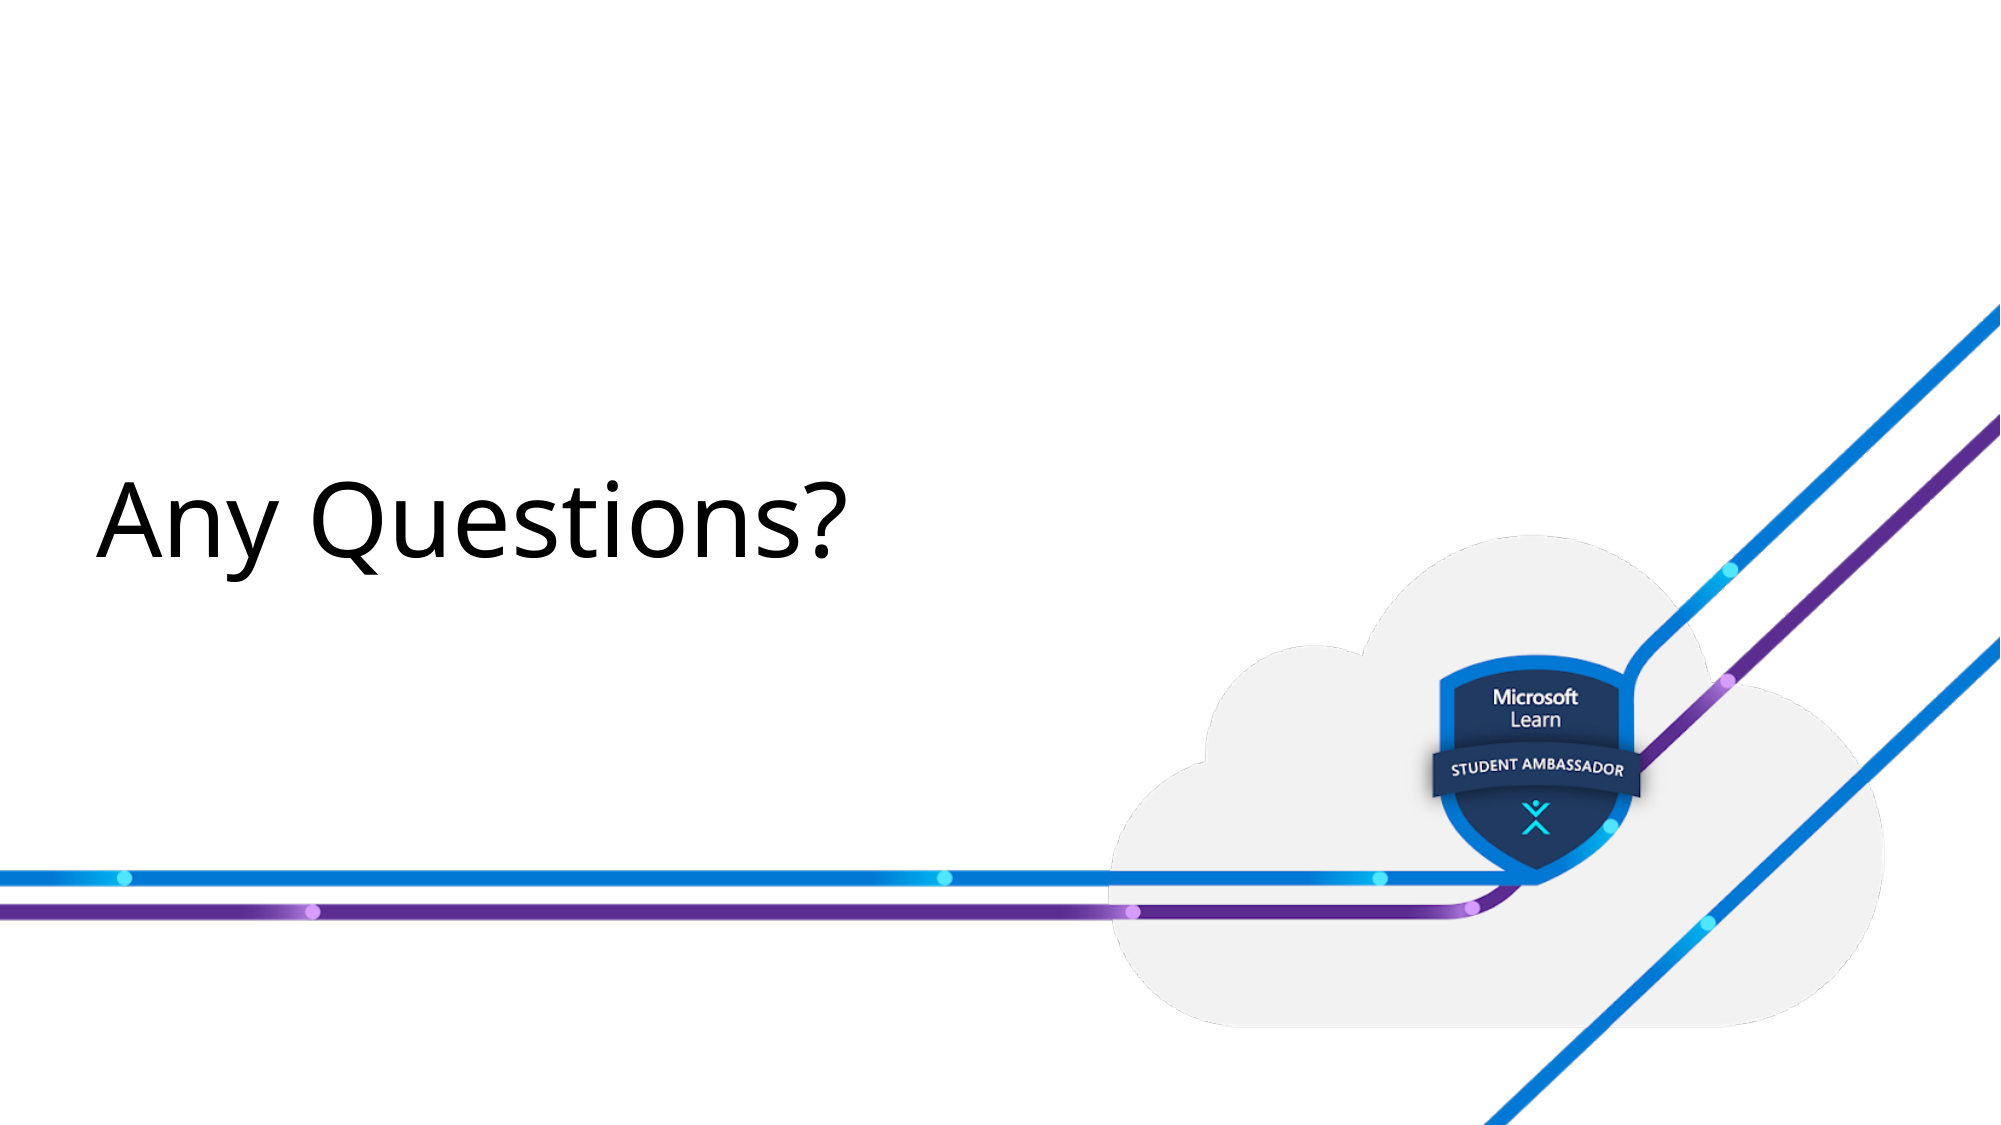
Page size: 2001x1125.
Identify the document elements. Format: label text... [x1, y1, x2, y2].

title Any Questions? [96, 454, 1596, 580]
picture [0, 130, 2000, 1125]
